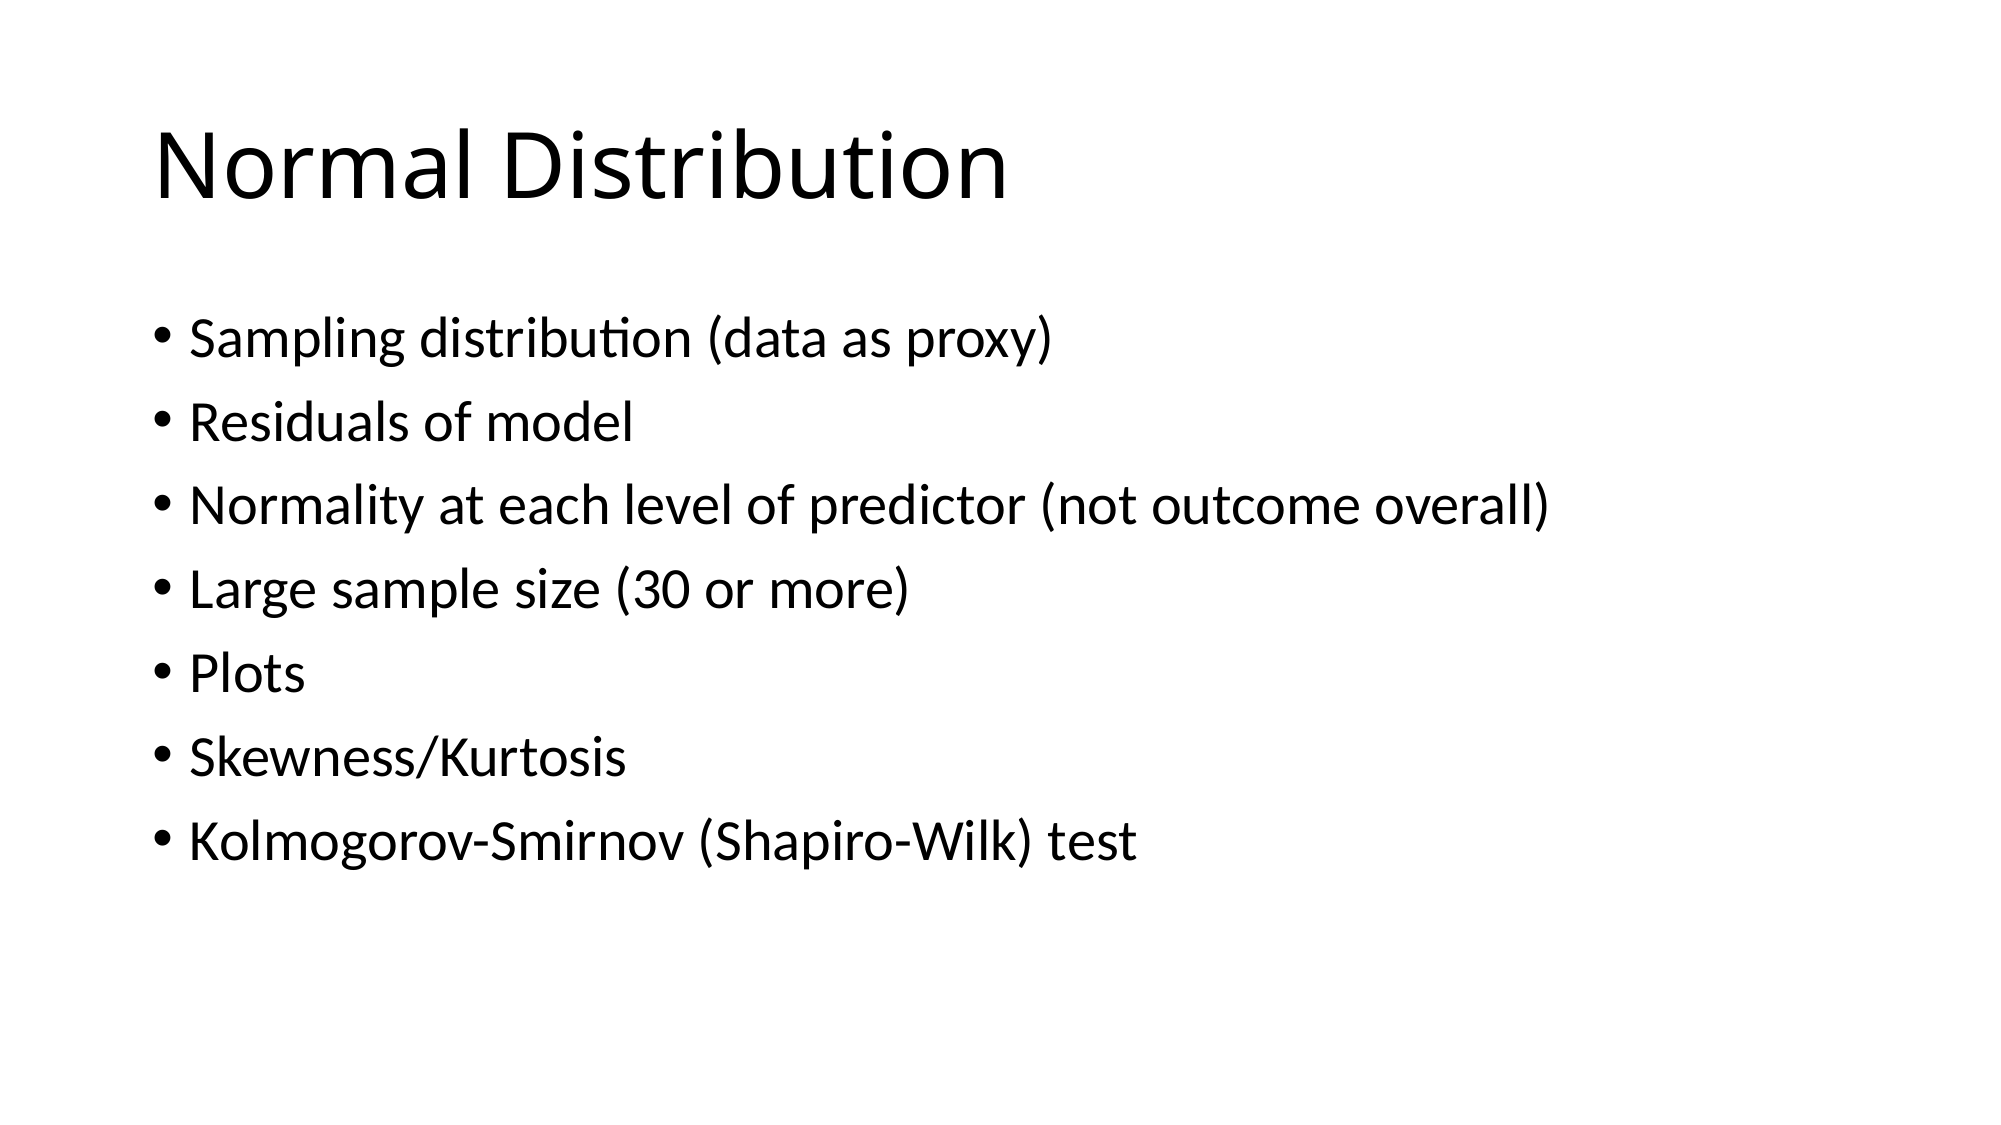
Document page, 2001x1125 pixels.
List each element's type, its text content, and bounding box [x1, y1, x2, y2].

title Normal Distribution [137, 59, 1863, 278]
list Sampling distribution (data as proxy) Residuals of model Normality at each level of predictor (not outcome overall) Large sample size (30 or more) Plots Skewness/Kurtosis Kolmogorov-Smirnov (Shapiro-Wilk) test [137, 299, 1863, 1014]
